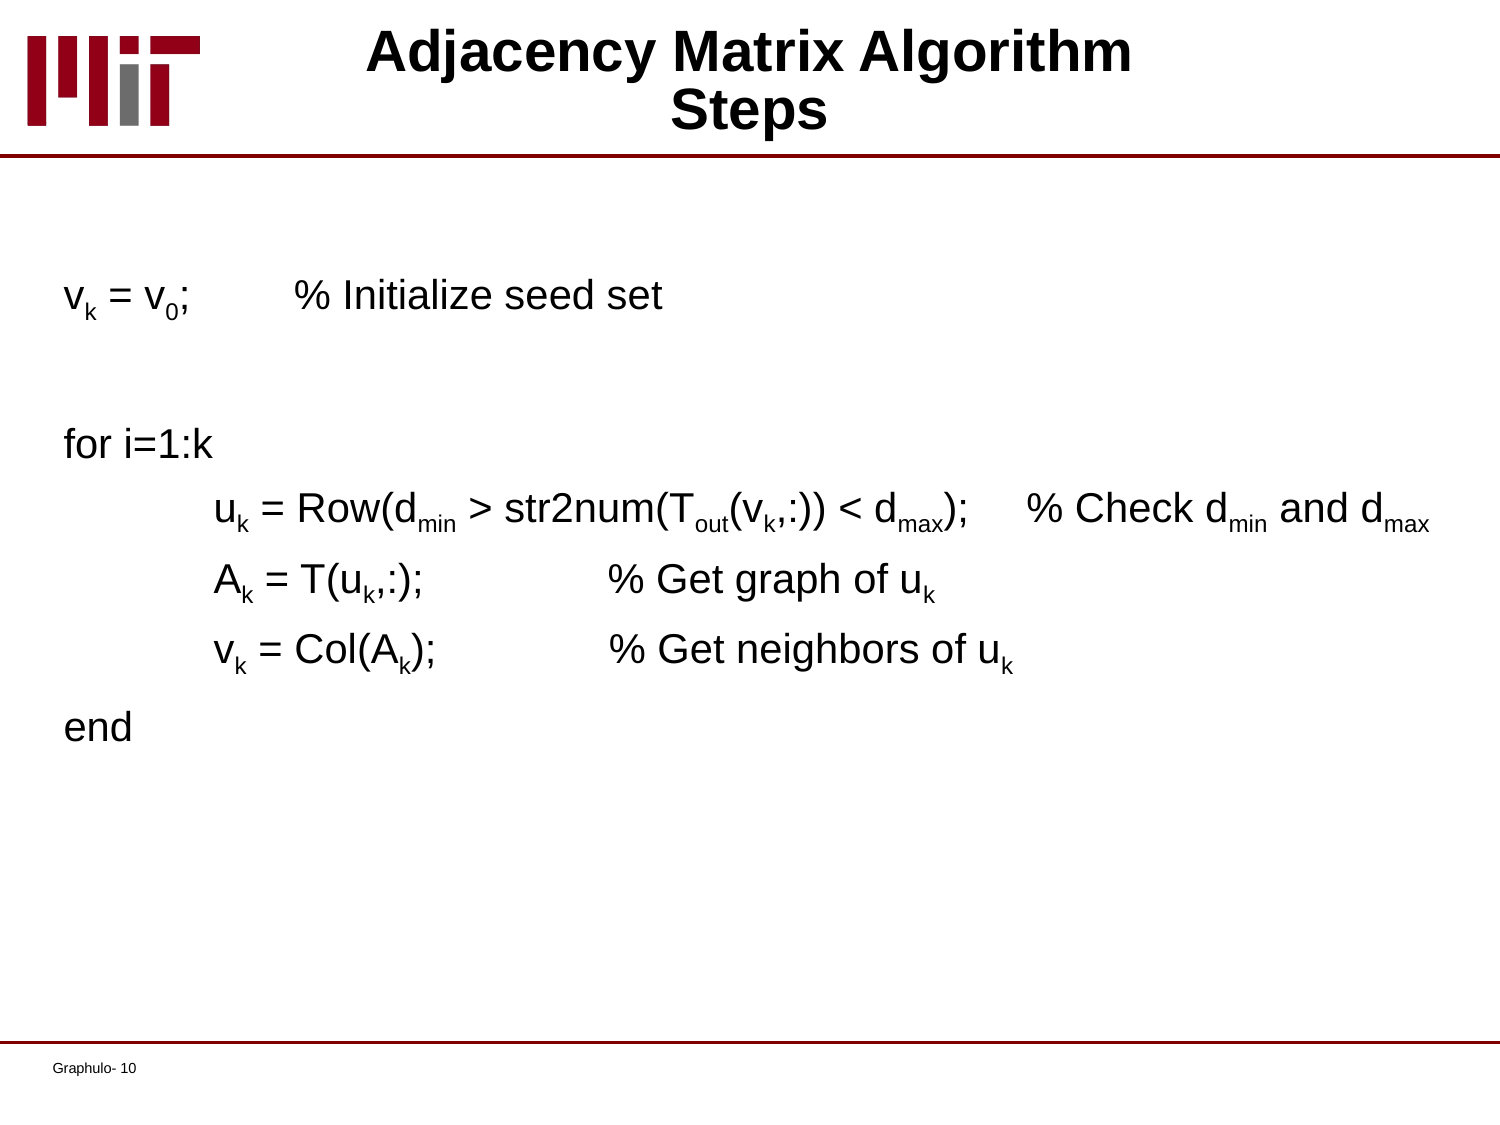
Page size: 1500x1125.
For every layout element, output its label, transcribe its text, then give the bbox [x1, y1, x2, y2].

title Adjacency Matrix Algorithm Steps [154, 16, 1346, 151]
list vk = v0; % Initialize seed set for i=1:k uk = Row(dmin > str2num(Tout(vk,:)) < dmax); % Check dmin and dmax Ak = T(uk,:); % Get graph of uk vk = Col(Ak); % Get neighbors of uk end [48, 200, 1471, 993]
picture [23, 31, 154, 134]
